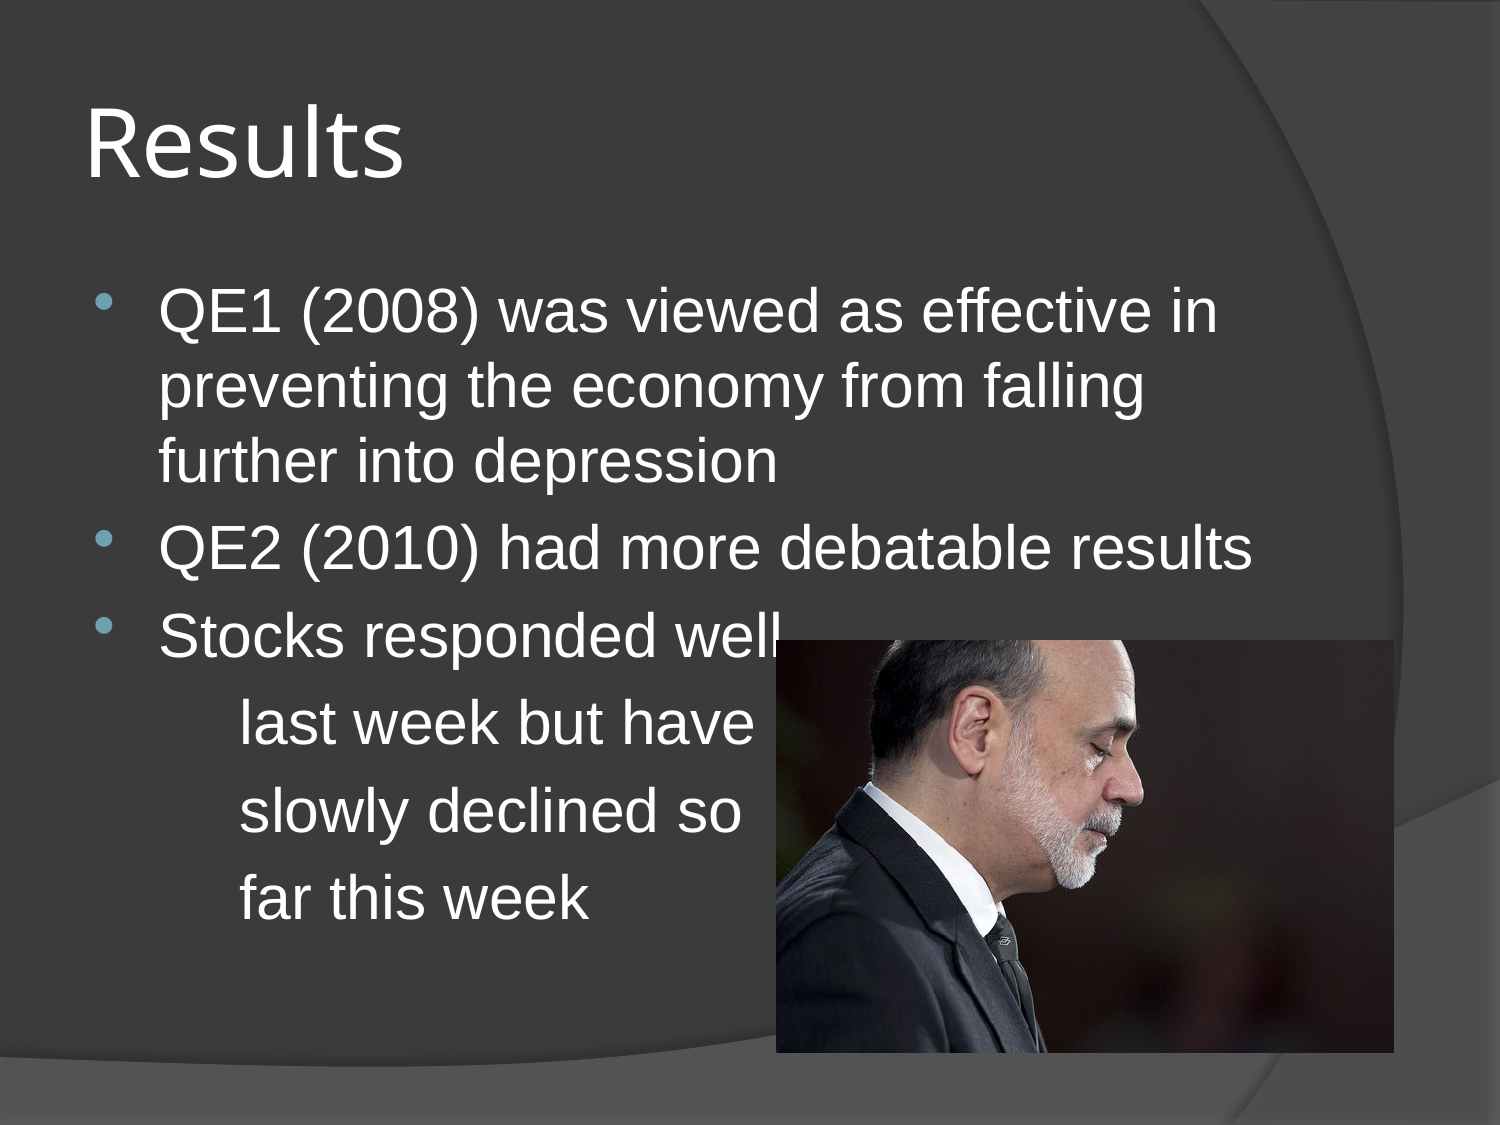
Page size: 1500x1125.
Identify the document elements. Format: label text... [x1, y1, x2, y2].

title Results [75, 45, 1300, 233]
picture [776, 640, 1395, 1053]
list QE1 (2008) was viewed as effective in preventing the economy from falling further into depression QE2 (2010) had more debatable results Stocks responded well last week but have slowly declined so far this week [75, 262, 1300, 1005]
